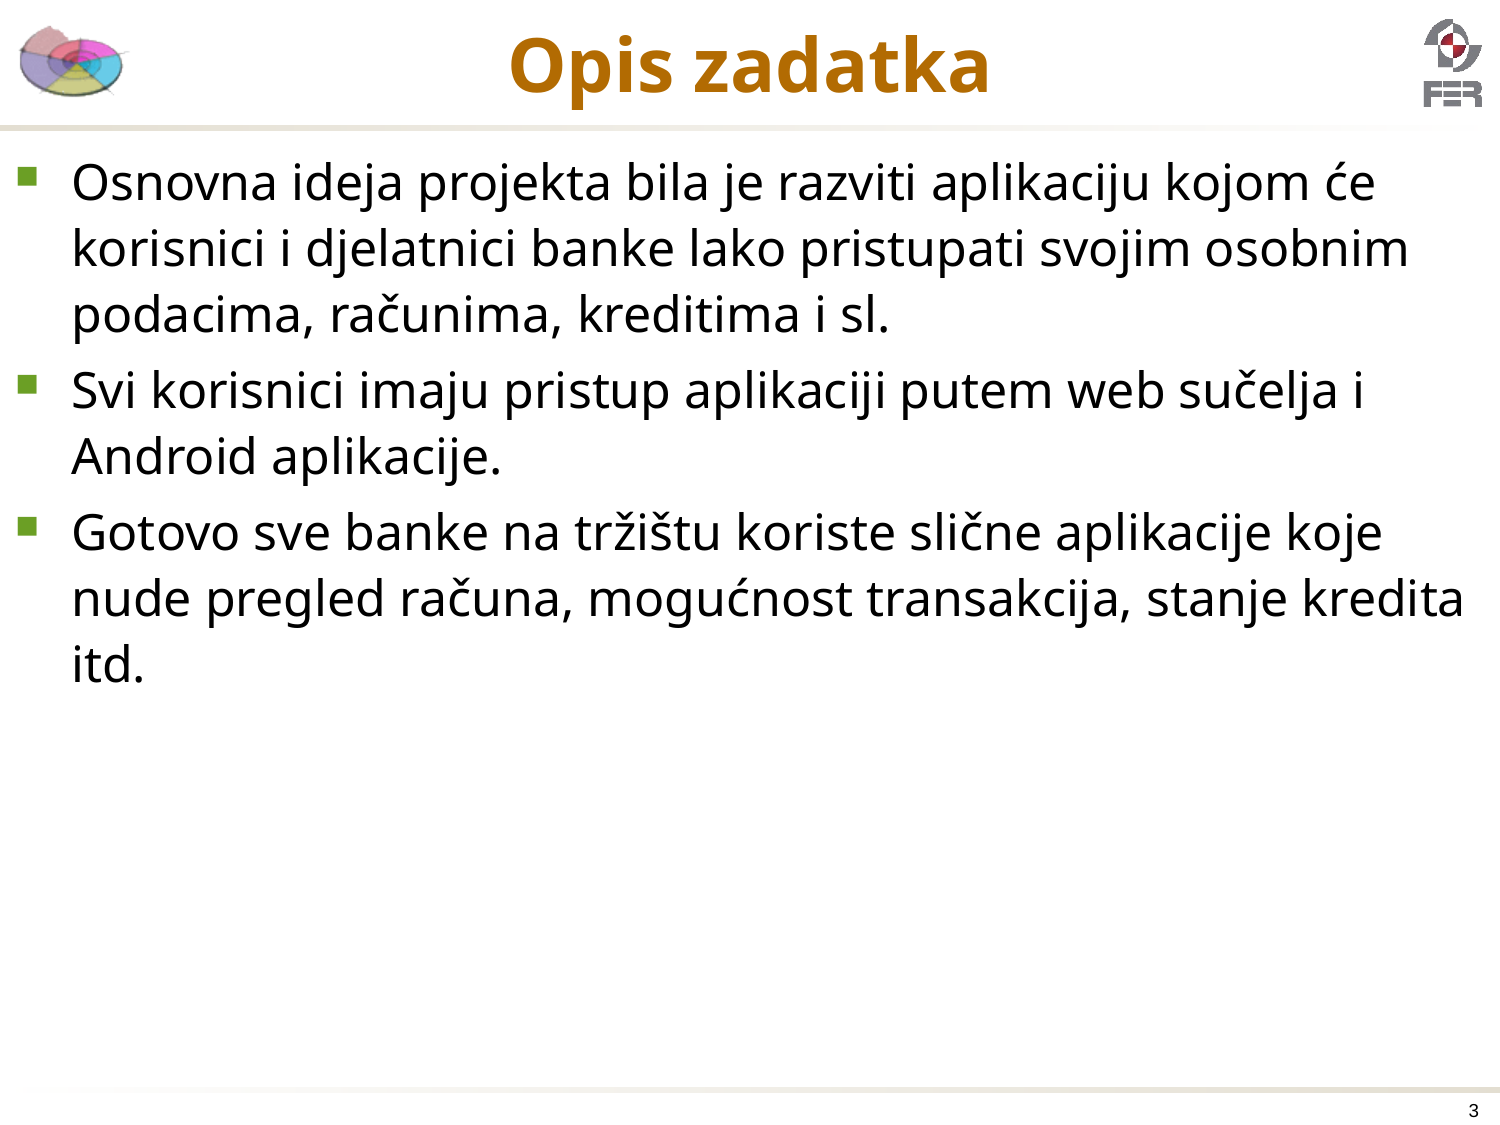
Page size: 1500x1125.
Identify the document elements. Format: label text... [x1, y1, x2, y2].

title Opis zadatka [0, 0, 1500, 126]
list Osnovna ideja projekta bila je razviti aplikaciju kojom će korisnici i djelatnici banke lako pristupati svojim osobnim podacima, računima, kreditima i sl. Svi korisnici imaju pristup aplikaciji putem web sučelja i Android aplikacije. Gotovo sve banke na tržištu koriste slične aplikacije koje nude pregled računa, mogućnost transakcija, stanje kredita itd. [0, 136, 1500, 1083]
slide_number 3 [1316, 1092, 1495, 1125]
